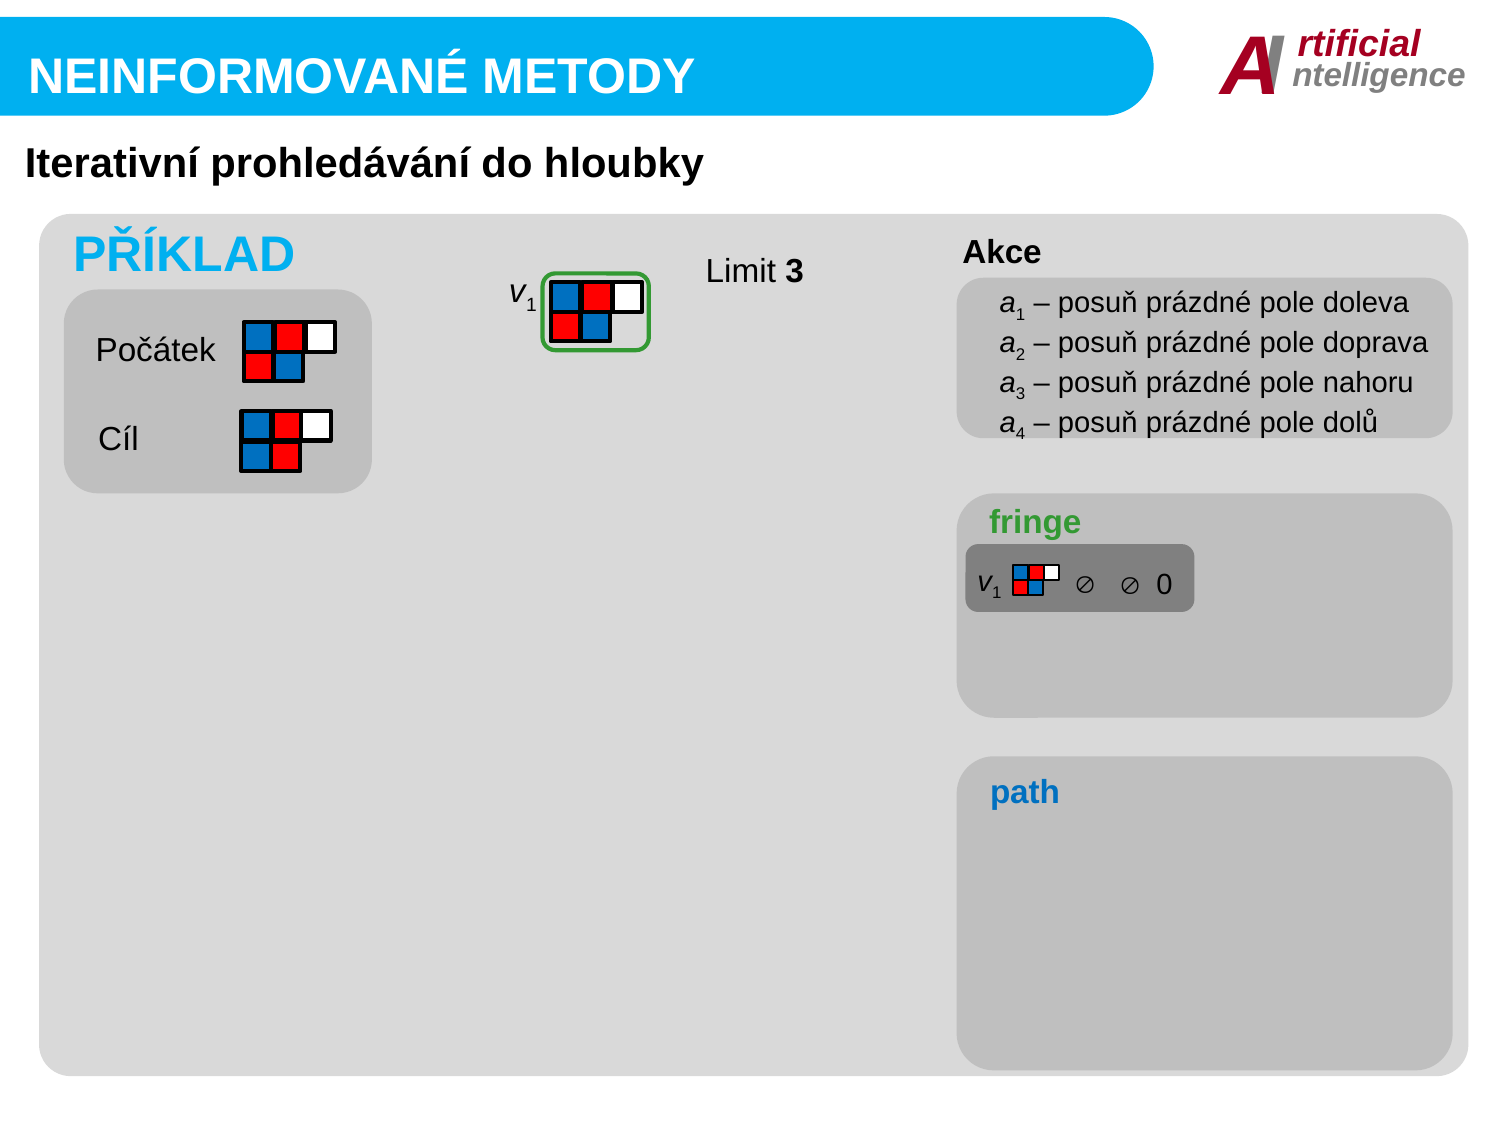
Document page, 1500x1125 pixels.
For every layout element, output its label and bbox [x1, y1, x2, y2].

text_box [1219, 10, 1483, 113]
text_box [0, 19, 1152, 114]
text_box [39, 213, 1495, 1077]
text_box [10, 128, 1022, 193]
